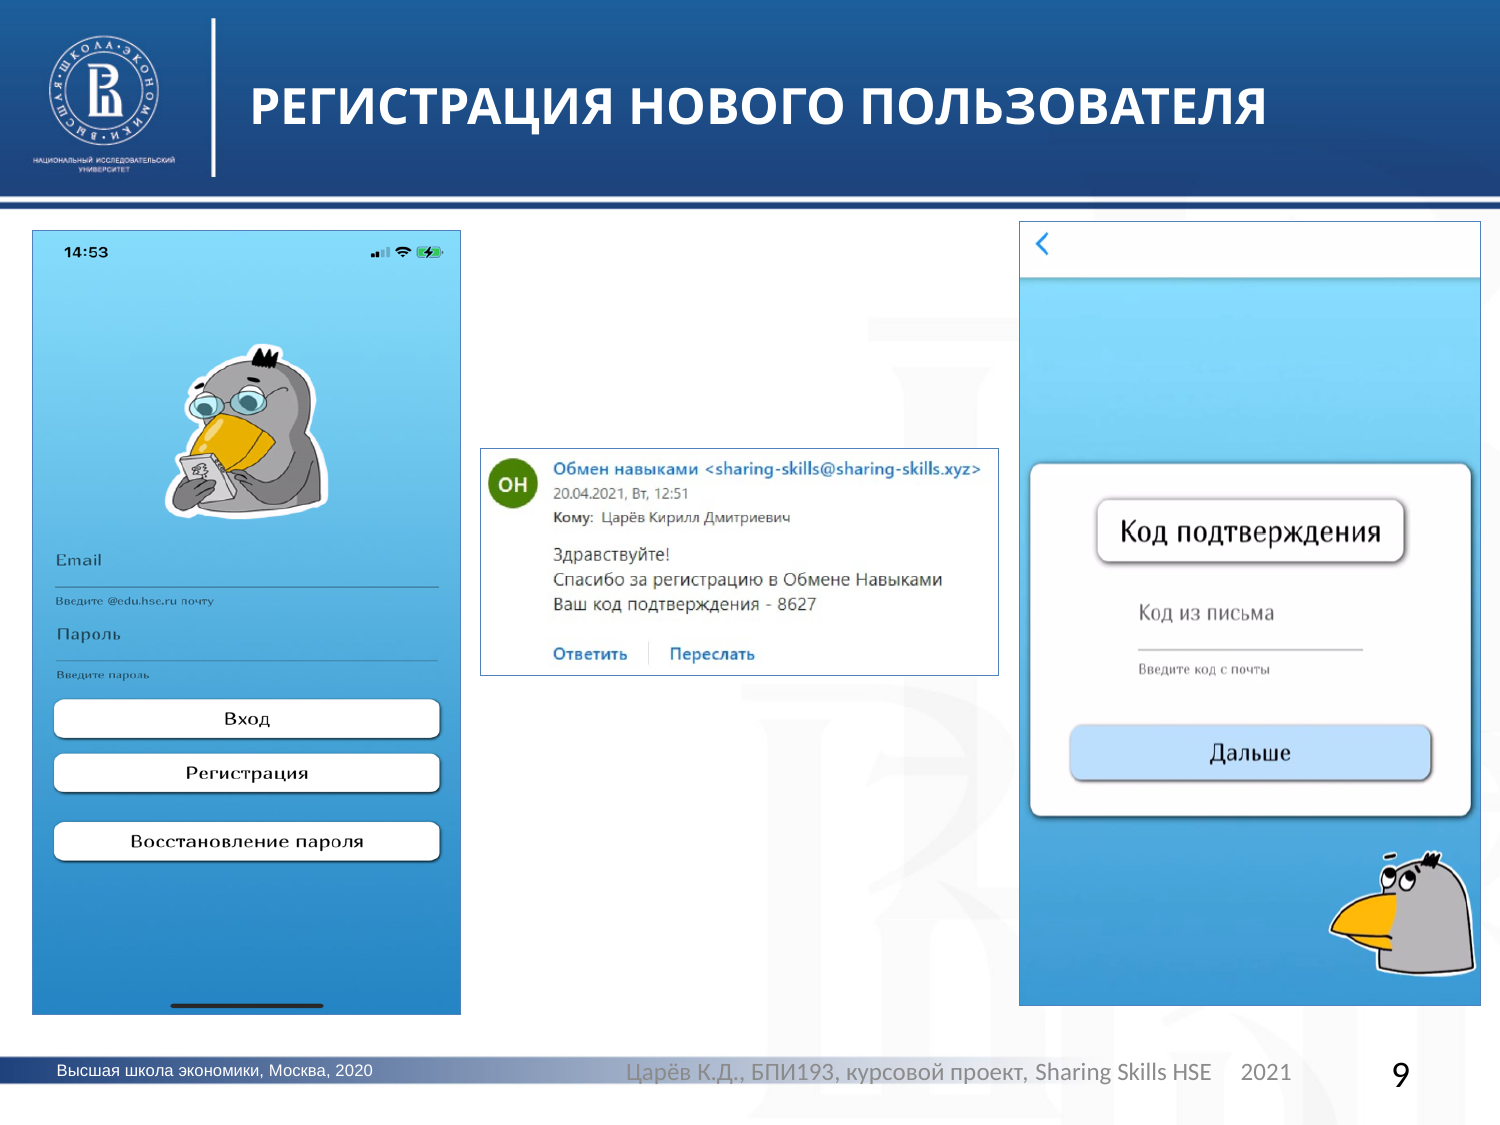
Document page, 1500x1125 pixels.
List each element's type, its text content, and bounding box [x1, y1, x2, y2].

picture [0, 0, 1500, 1125]
text_box РЕГИСТРАЦИЯ НОВОГО ПОЛЬЗОВАТЕЛЯ [234, 70, 1454, 139]
text_box Высшая школа экономики, Москва, 2020 [41, 1052, 522, 1093]
slide_number 9 [1074, 1042, 1425, 1103]
footer Царёв К.Д., БПИ193, курсовой проект, Sharing Skills HSE 2021 [522, 1040, 1396, 1101]
